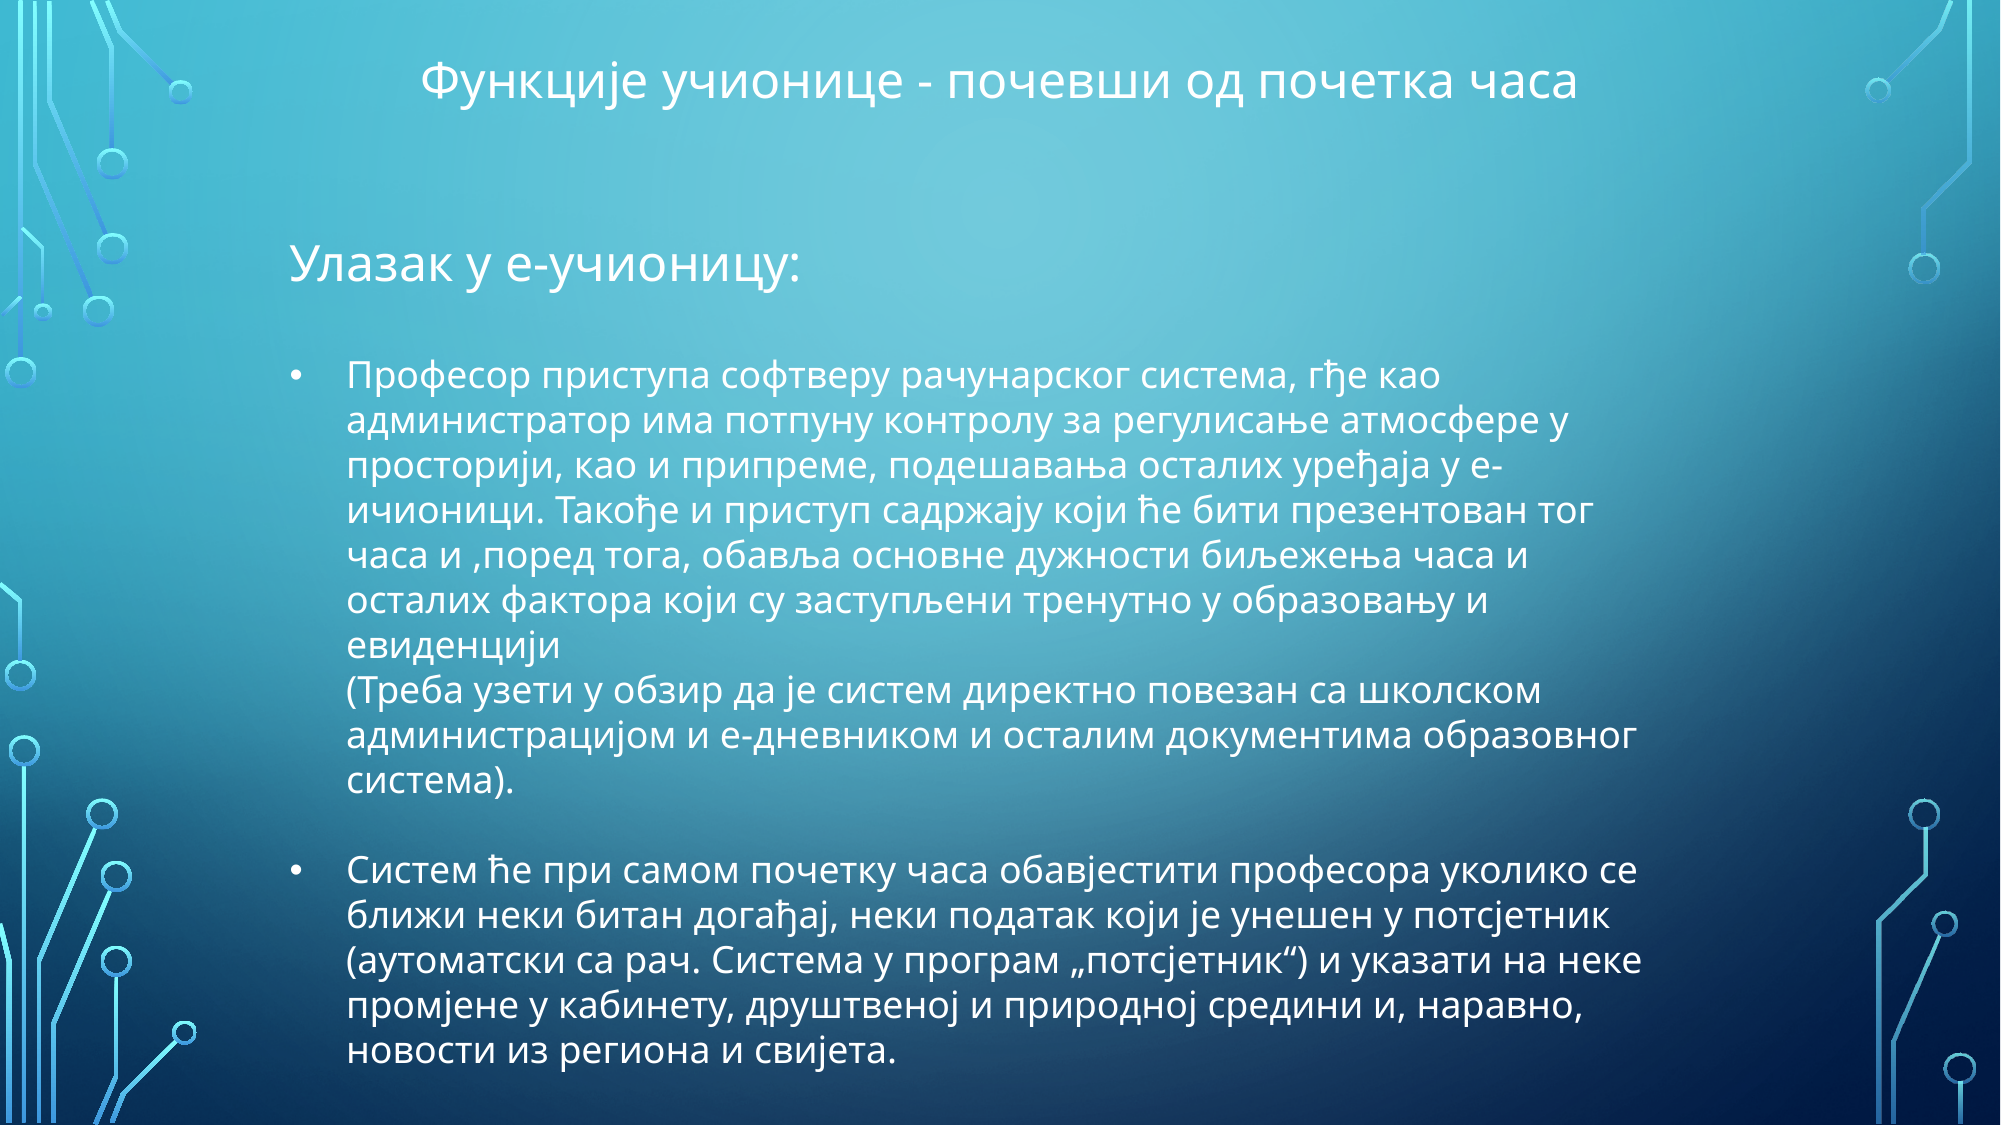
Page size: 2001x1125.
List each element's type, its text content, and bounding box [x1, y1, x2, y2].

text_box Функције учионице - почевши од почетка часа [395, 40, 1606, 116]
text_box Улазак у е-учионицу: Професор приступа софтверу рачунарског система, гђе као администратор има потпуну контролу за регулисање атмосфере у просторији, као и припреме, подешавања осталих уређаја у е-ичионици. Такође и приступ садржају који ће бити презентован тог часа и ,поред тога, обавља основне дужности биљежења часа и осталих фактора који су заступљени тренутно у образовању и евиденцији (Треба узети у обзир да је систем директно повезан са школском администрацијом и е-дневником и осталим документима образовног система). Систем ће при самом почетку часа обавјестити професора уколико се ближи неки битан догађај, неки податак који је унешен у потсјетник (аутоматски са рач. Система у програм „потсјетник“) и указати на неке промјене у кабинету, друштвеној и природној средини и, наравно, новости из региона и свијета. [274, 223, 1662, 1124]
